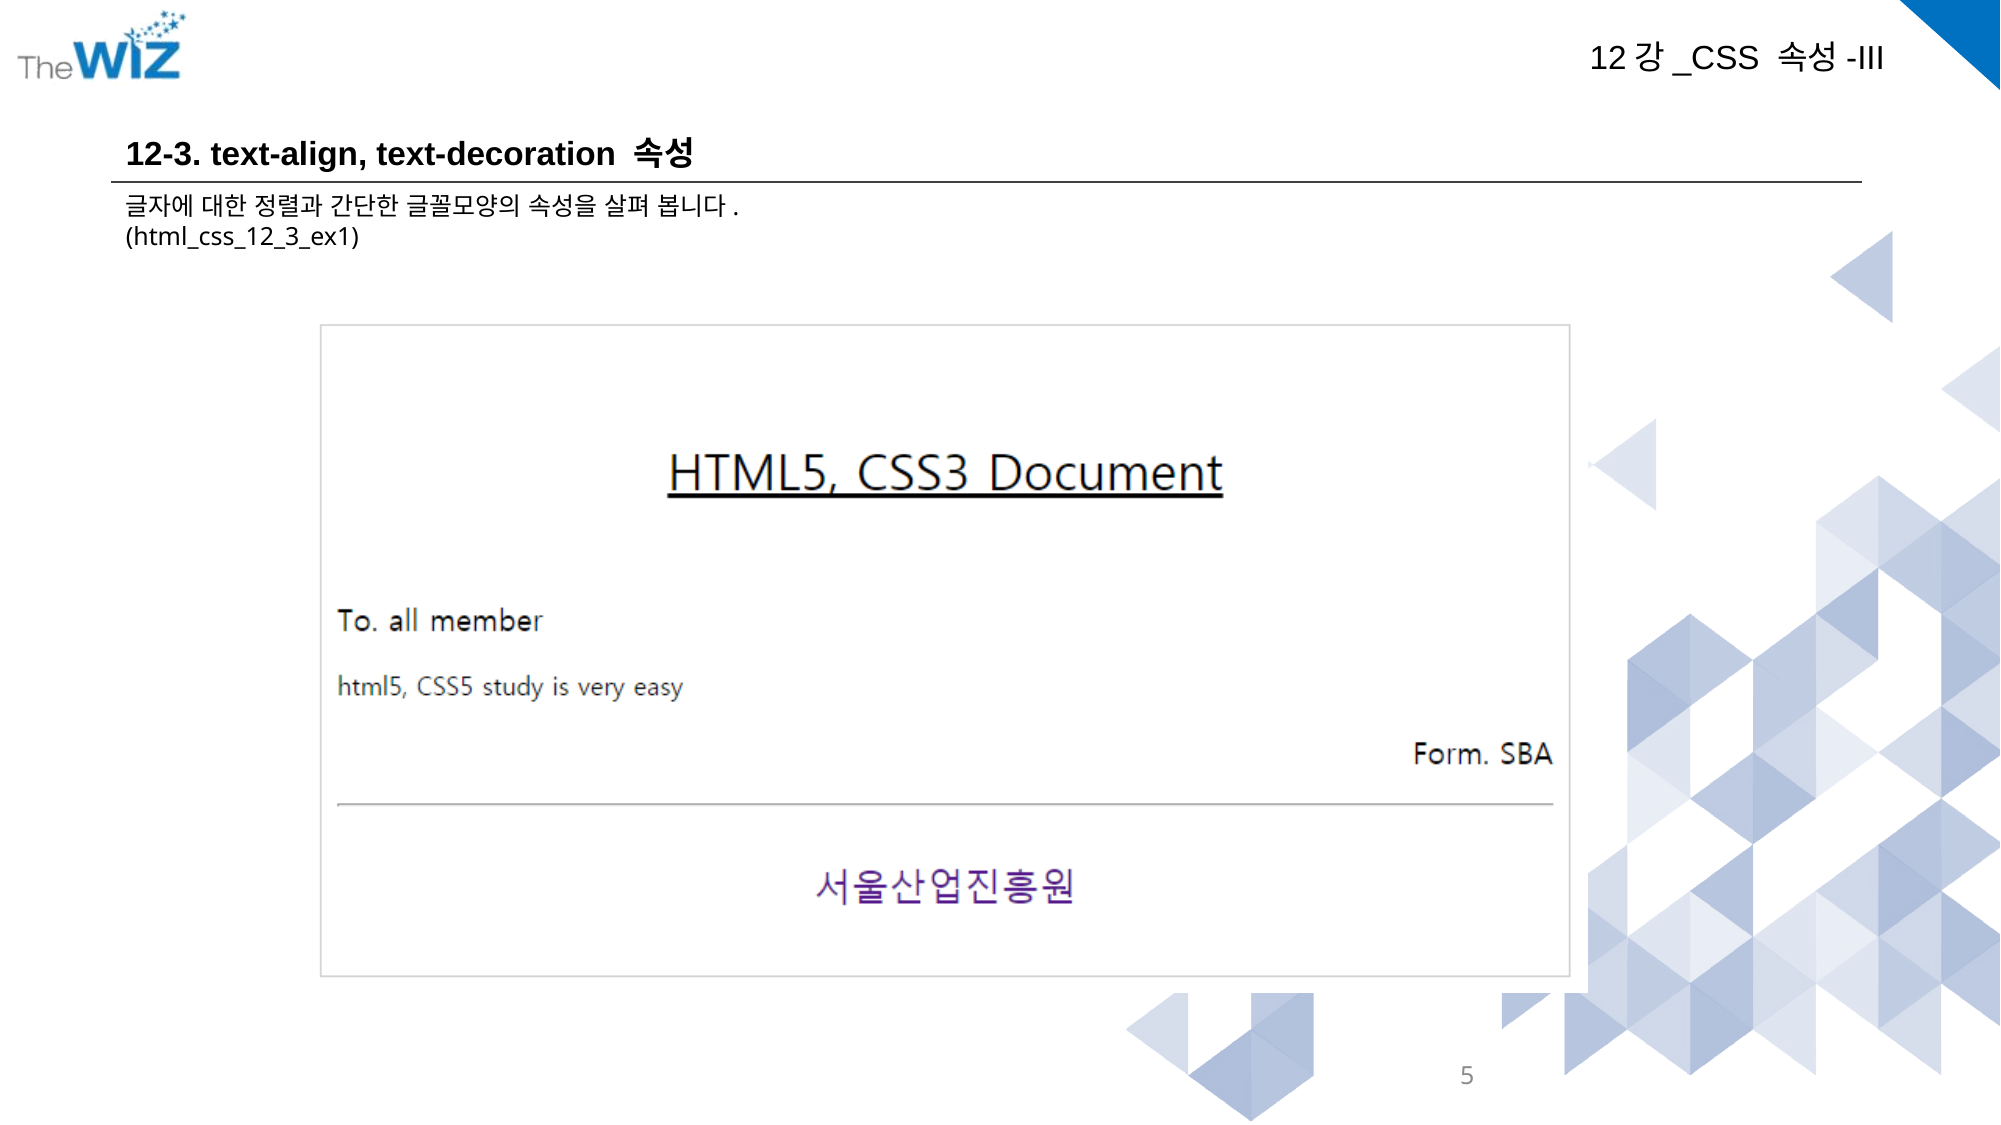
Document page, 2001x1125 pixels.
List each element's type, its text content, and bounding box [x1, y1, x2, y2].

picture [300, 312, 1588, 993]
text_box 글자에 대한 정렬과 간단한 글꼴모양의 속성을 살펴 봅니다. (html_css_12_3_ex1) [111, 183, 1863, 258]
slide_number 5 [1039, 1046, 1490, 1107]
picture [0, 0, 215, 90]
text_box 12-3. text-align, text-decoration 속성 [111, 124, 1863, 180]
